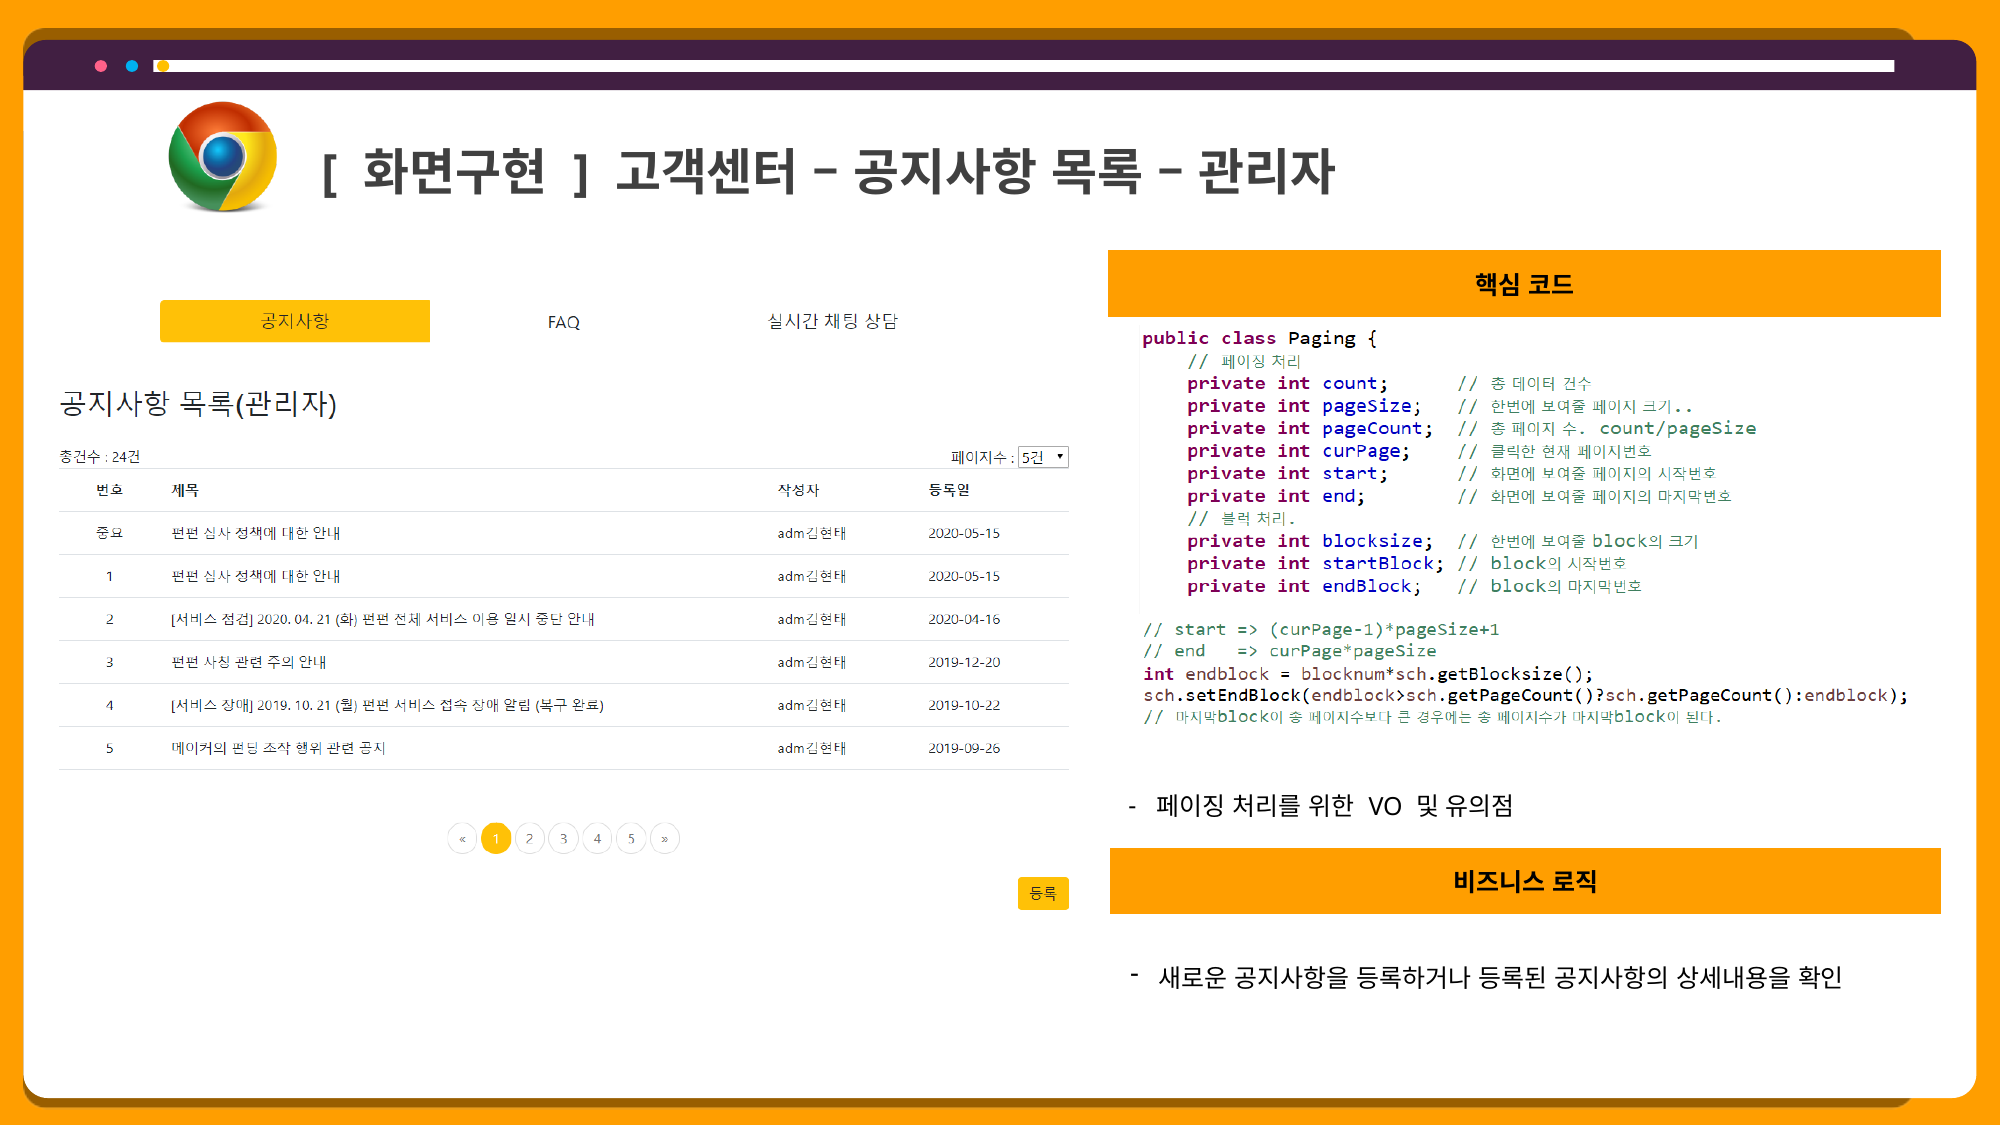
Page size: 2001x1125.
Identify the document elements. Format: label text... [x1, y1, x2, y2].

text_box [93, 59, 109, 73]
text_box [152, 59, 159, 73]
table_header 핵심 코드 [1108, 250, 1941, 317]
table_header 비즈니스 로직 [1110, 848, 1941, 914]
table_cell 페이징 처리를 위한 VO 및 유의점 [1108, 317, 1941, 796]
text_box [ 화면구현 ] 고객센터 – 공지사항 목록 – 관리자 [306, 102, 1925, 208]
text_box [22, 92, 1978, 1100]
picture [43, 285, 1086, 930]
picture [163, 96, 282, 216]
picture [1137, 325, 1920, 737]
text_box [22, 38, 1978, 92]
text_box [167, 59, 1896, 73]
text_box [124, 59, 140, 73]
text_box [155, 59, 171, 73]
table_cell 새로운 공지사항을 등록하거나 등록된 공지사항의 상세내용을 확인 [1110, 914, 1941, 1038]
